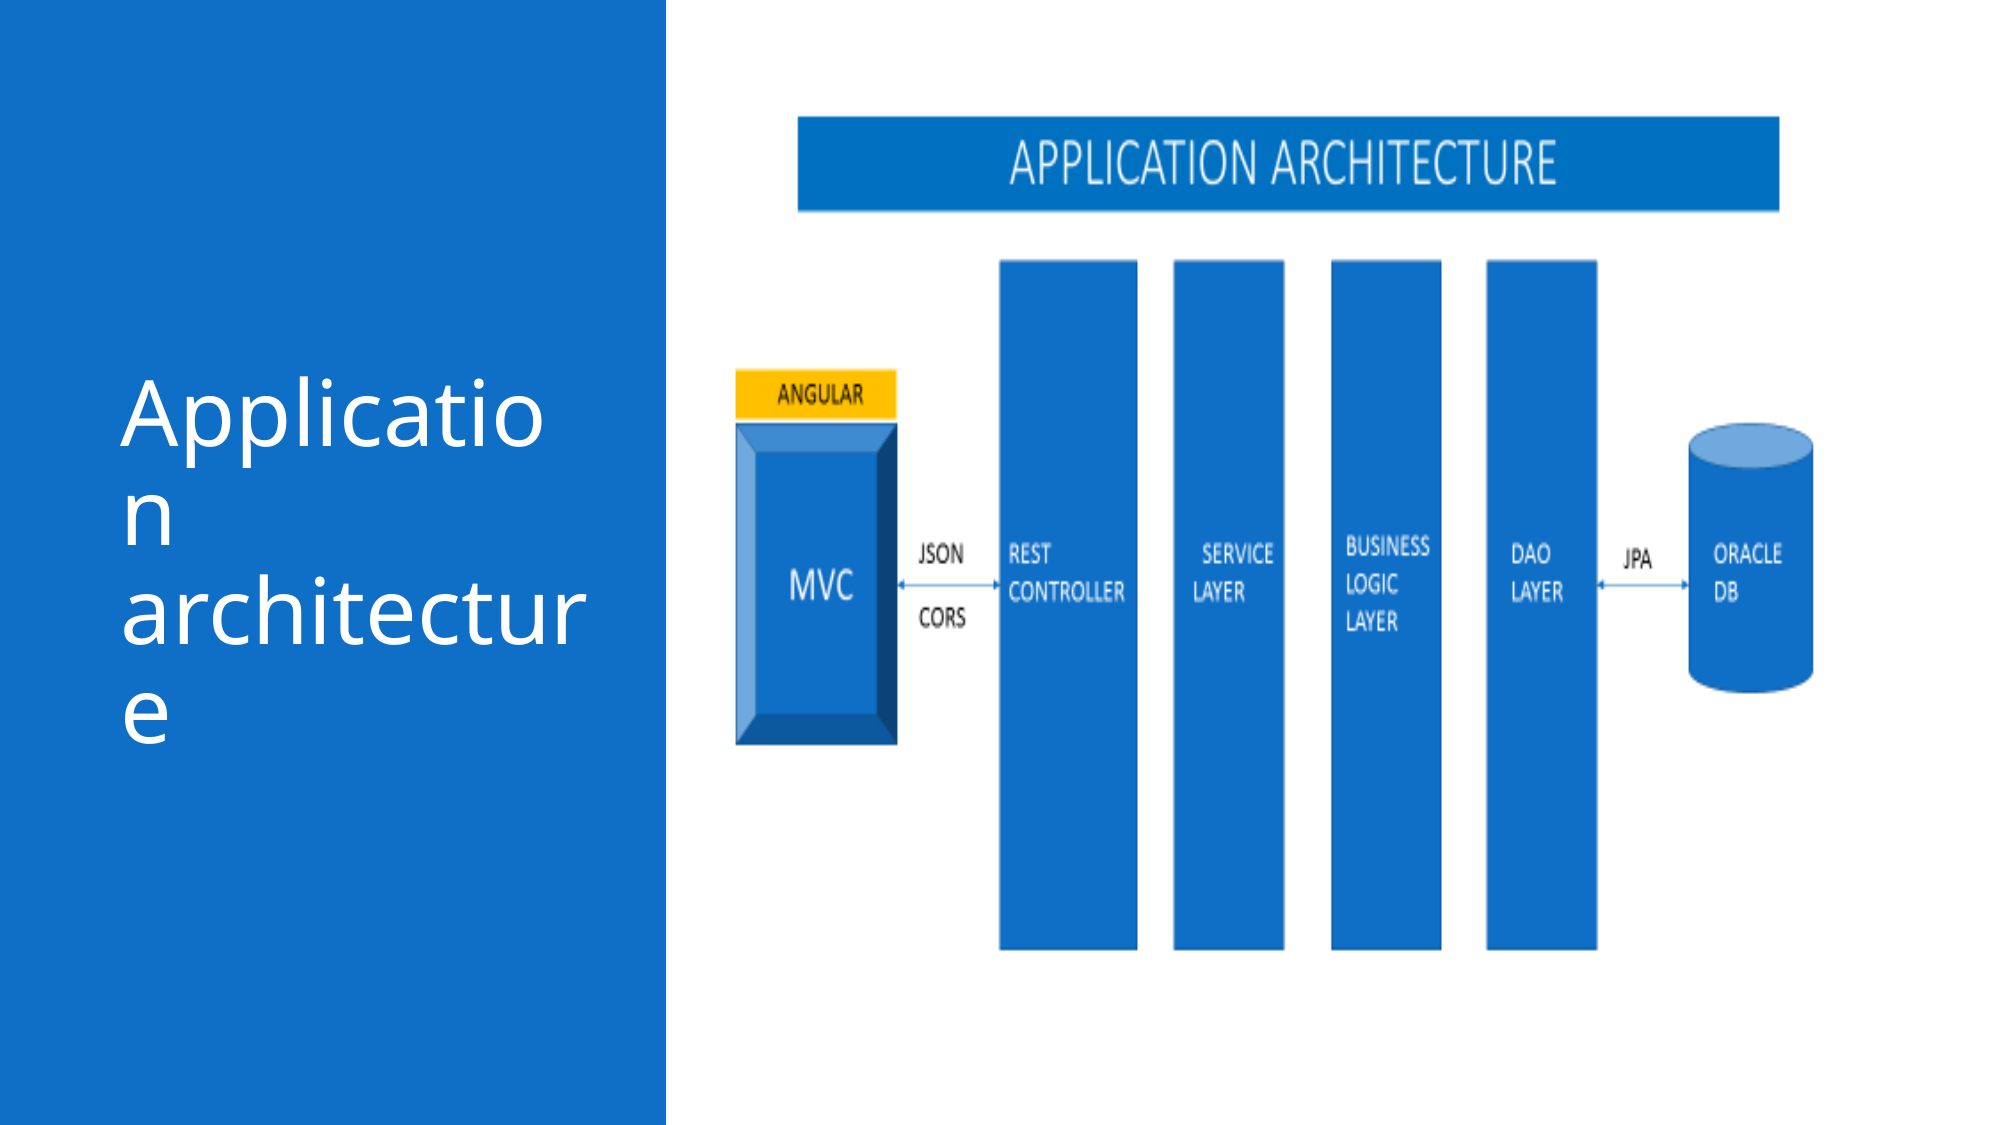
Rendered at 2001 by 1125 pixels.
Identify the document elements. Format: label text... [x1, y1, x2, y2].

title Application architecture [105, 104, 614, 1026]
text_box [0, 0, 667, 1125]
picture [720, 68, 1858, 1003]
